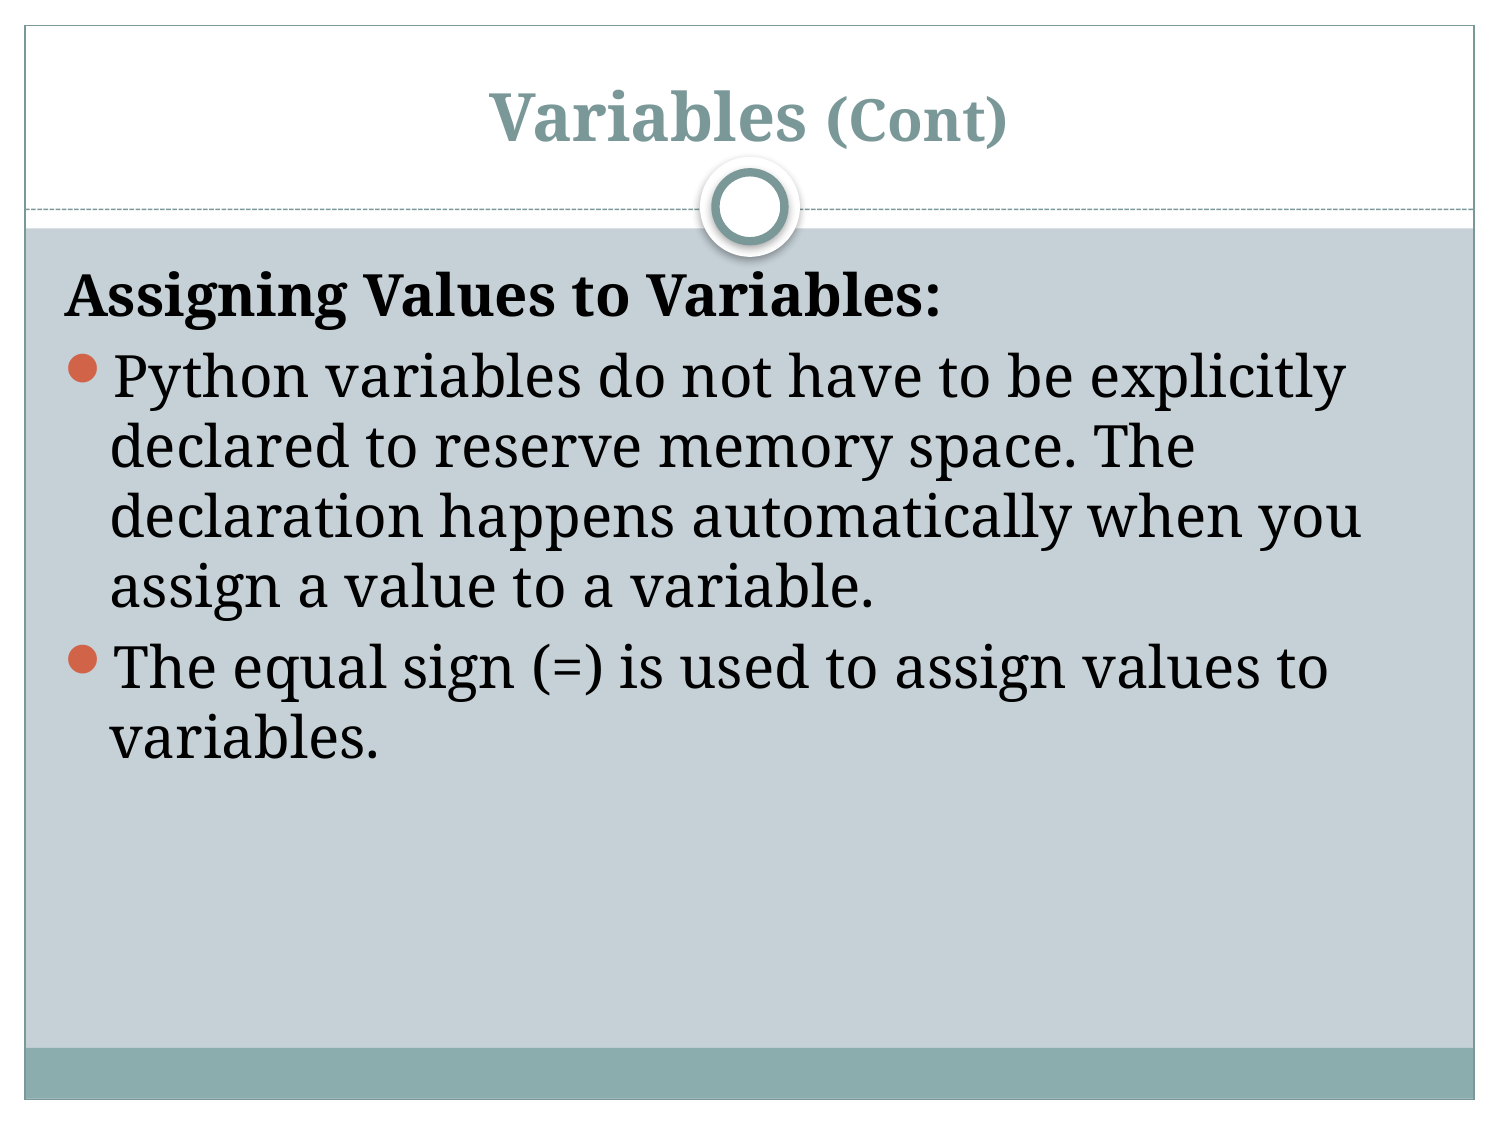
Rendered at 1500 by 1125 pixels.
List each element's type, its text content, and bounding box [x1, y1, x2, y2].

title Variables (Cont) [49, 37, 1450, 162]
list Assigning Values to Variables: Python variables do not have to be explicitly declared to reserve memory space. The declaration happens automatically when you assign a value to a variable. The equal sign (=) is used to assign values to variables. [49, 250, 1445, 1001]
